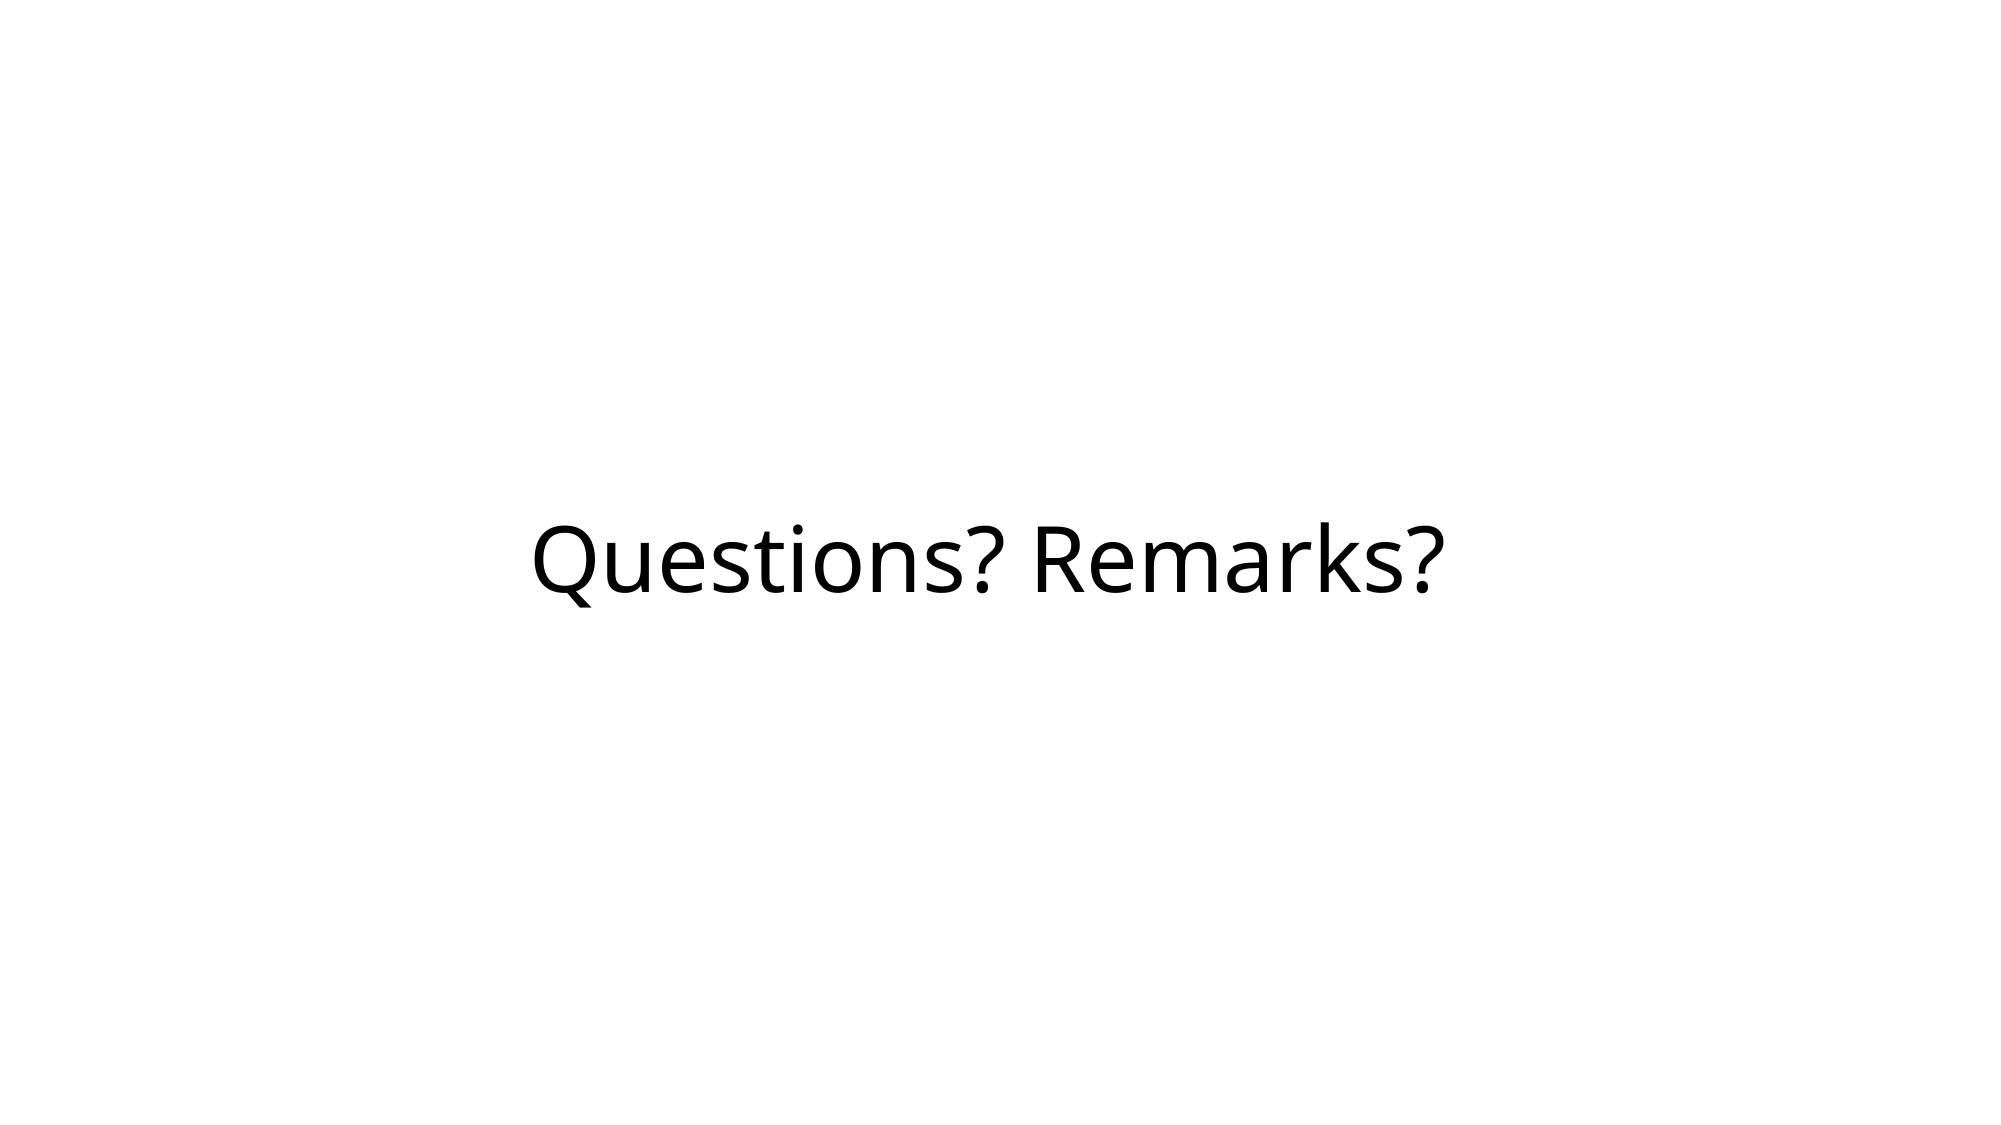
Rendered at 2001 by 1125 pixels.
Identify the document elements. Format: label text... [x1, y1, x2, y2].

title Questions? Remarks? [137, 453, 1863, 672]
